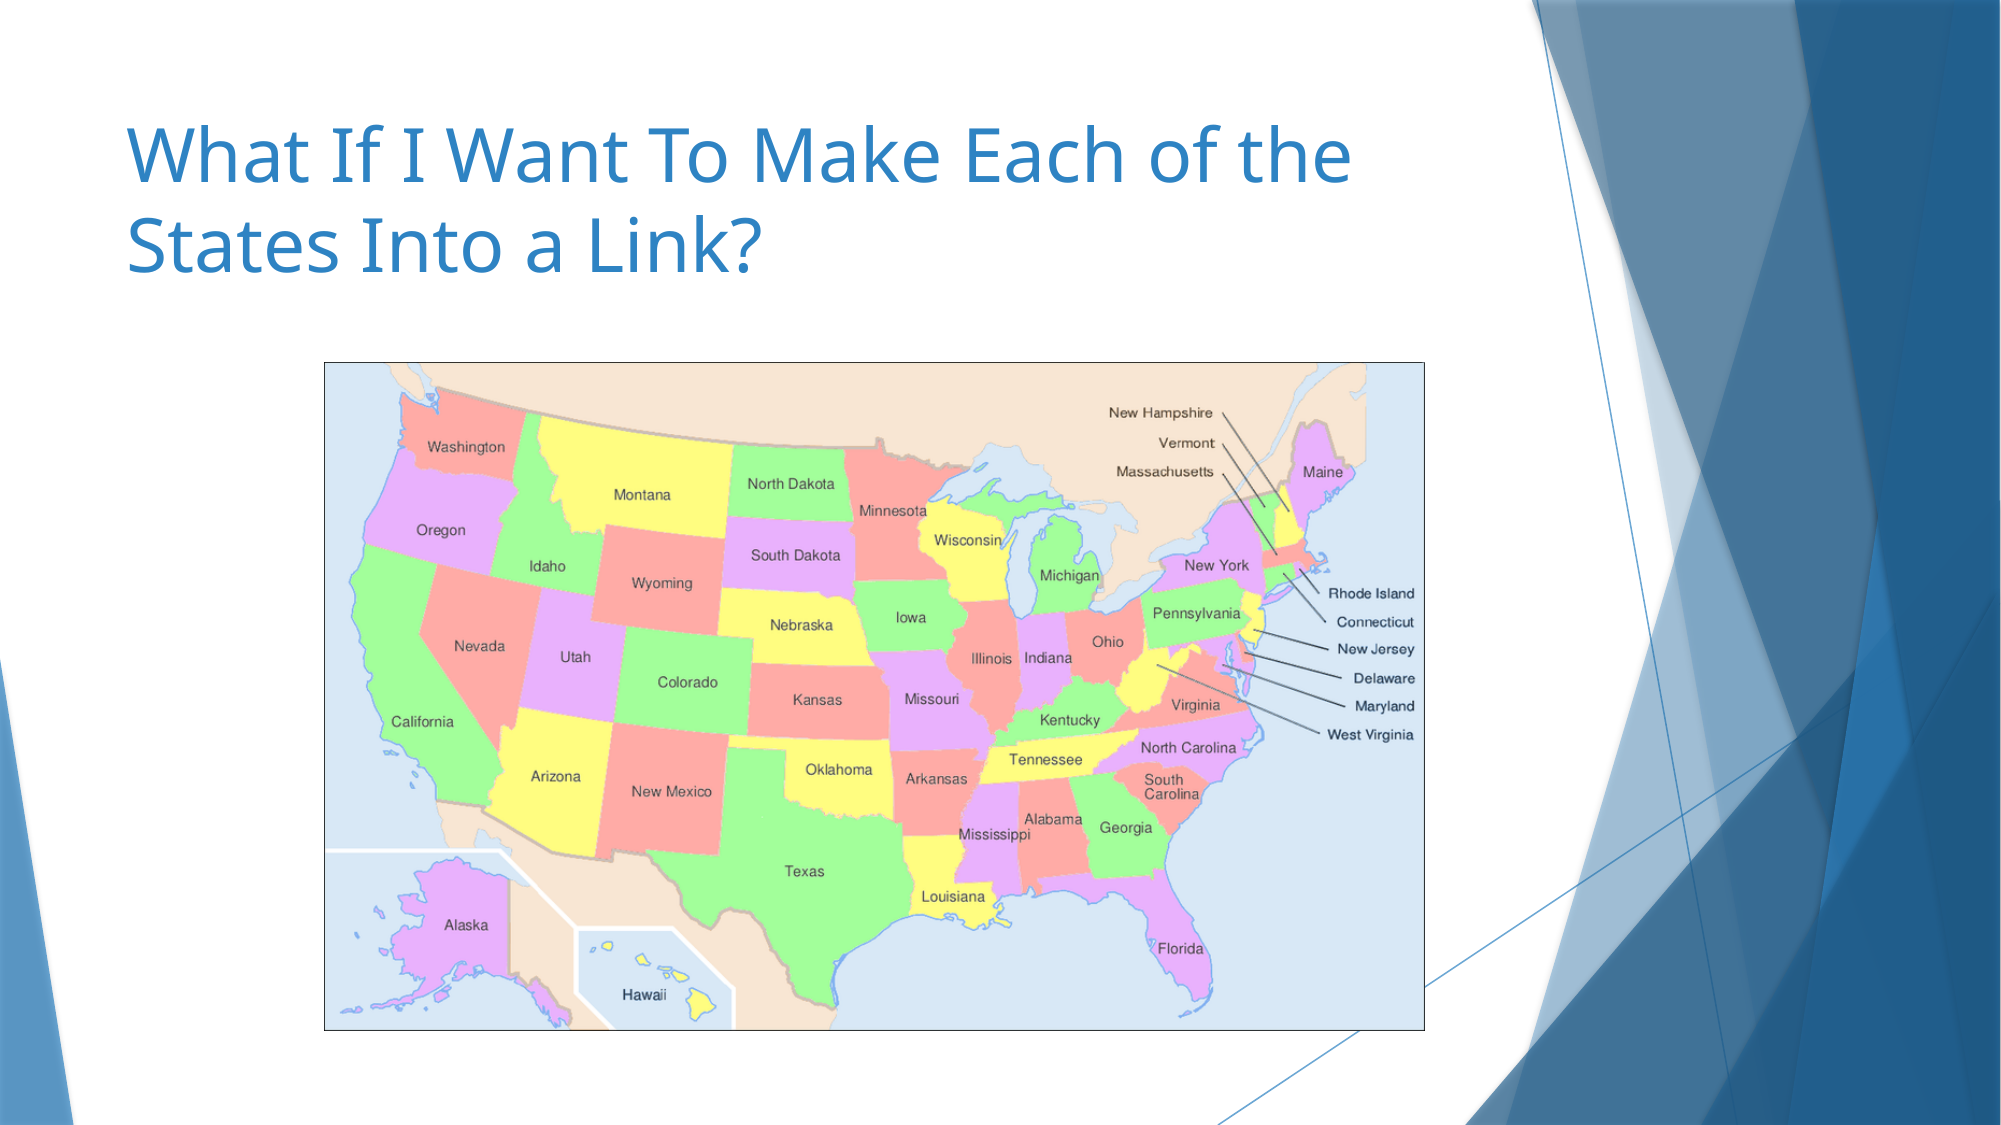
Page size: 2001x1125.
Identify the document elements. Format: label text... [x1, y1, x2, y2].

picture [324, 361, 1426, 1032]
title What If I Want To Make Each of the States Into a Link? [111, 99, 1522, 317]
